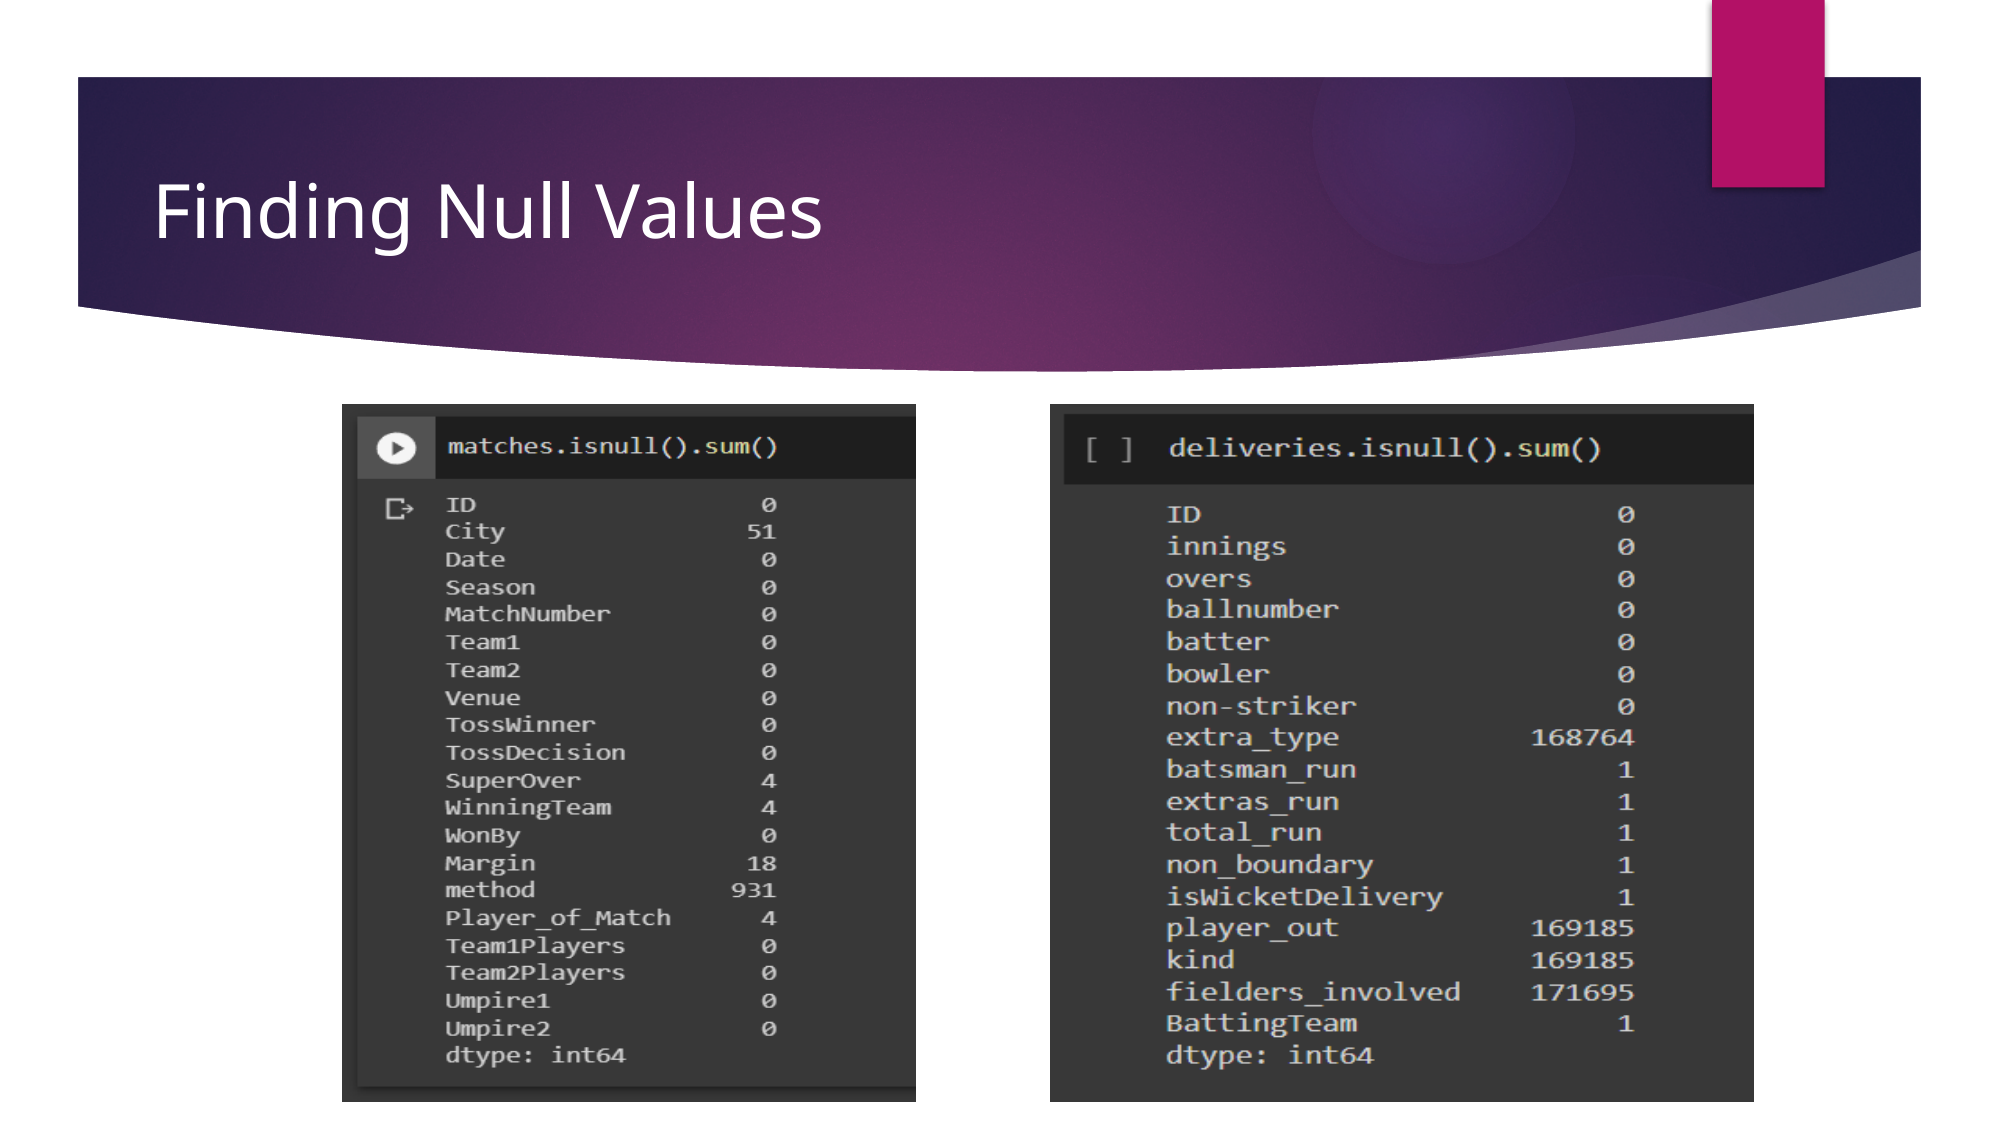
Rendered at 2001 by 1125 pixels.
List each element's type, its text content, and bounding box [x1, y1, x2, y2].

picture [1050, 403, 1754, 1102]
list Finding Null Values [137, 155, 1863, 970]
picture [341, 403, 916, 1102]
